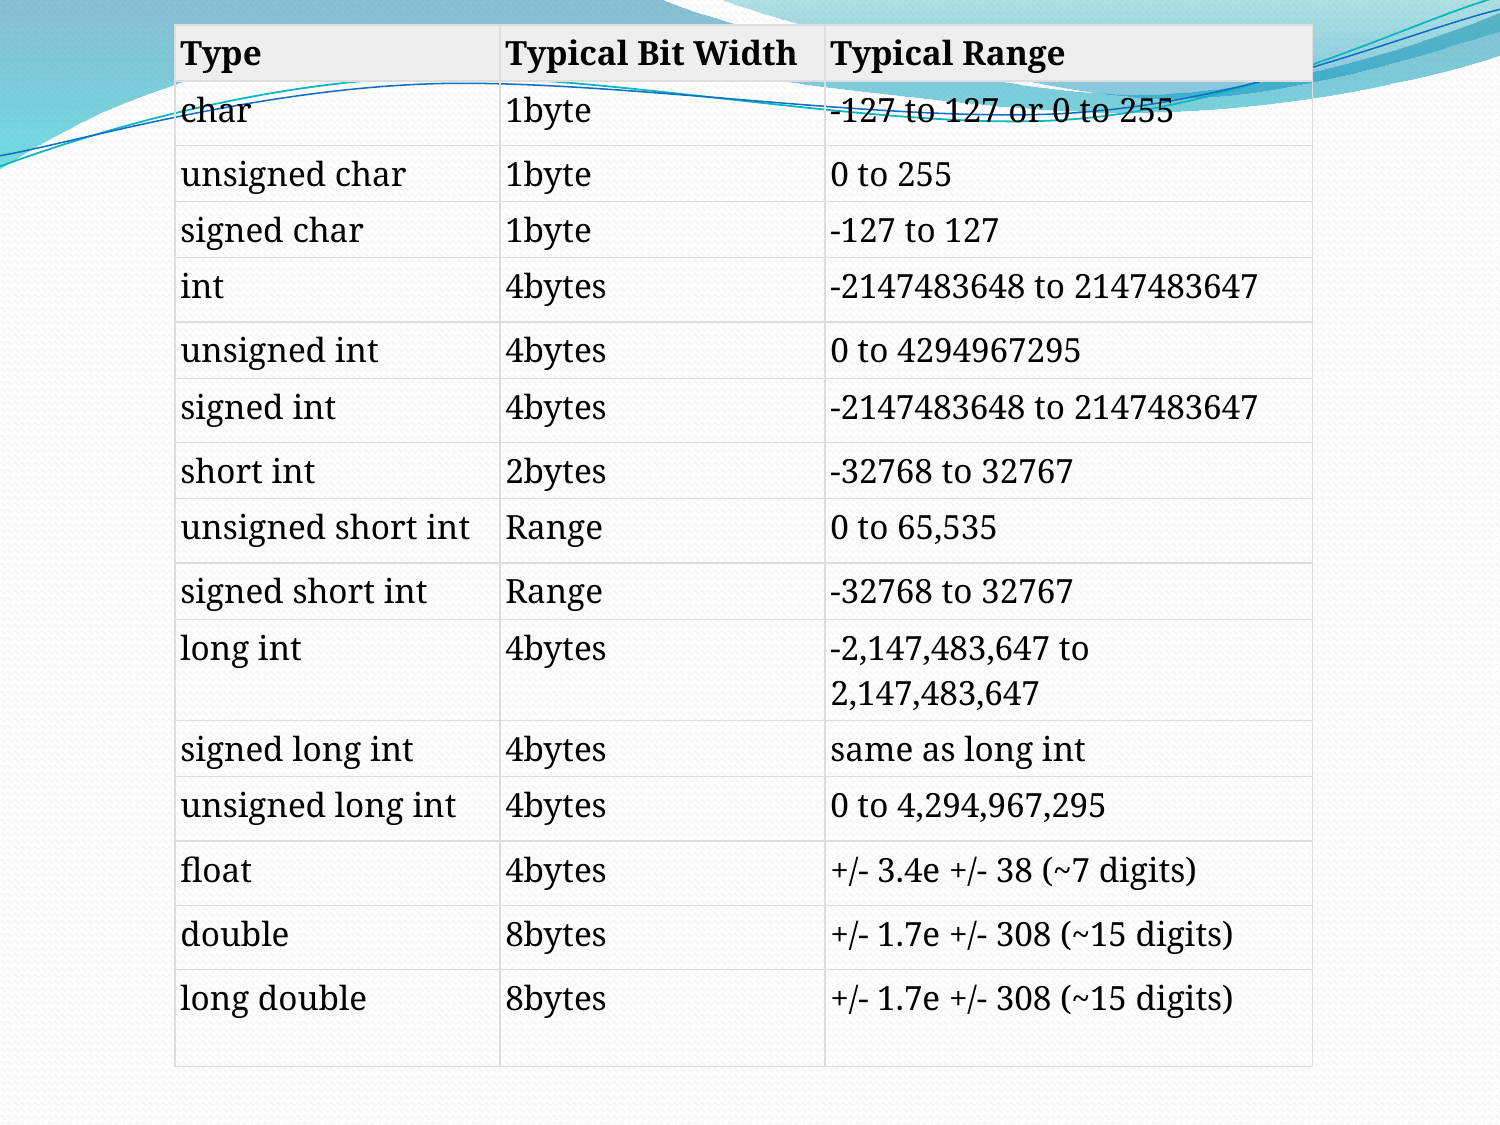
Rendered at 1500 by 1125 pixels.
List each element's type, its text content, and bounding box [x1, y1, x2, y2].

table_cell -32768 to 32767 [826, 564, 1312, 619]
table_cell 0 to 65,535 [826, 499, 1312, 562]
table_cell short int [176, 443, 499, 498]
table_cell 8bytes [501, 970, 824, 1066]
table_cell int [176, 258, 499, 321]
table_cell -2147483648 to 2147483647 [826, 379, 1312, 442]
table_cell -2,147,483,647 to 2,147,483,647 [826, 620, 1312, 720]
table_cell 4bytes [501, 777, 824, 840]
table_cell 4bytes [501, 620, 824, 720]
table_cell 8bytes [501, 906, 824, 969]
table_cell 1byte [501, 146, 824, 201]
table_cell +/- 3.4e +/- 38 (~7 digits) [826, 842, 1312, 905]
table_cell signed char [176, 202, 499, 257]
table_cell -32768 to 32767 [826, 443, 1312, 498]
table_cell char [176, 82, 499, 145]
table_cell double [176, 906, 499, 969]
table_cell long double [176, 970, 499, 1066]
table_cell -127 to 127 or 0 to 255 [826, 82, 1312, 145]
table_cell 0 to 4,294,967,295 [826, 777, 1312, 840]
table_cell same as long int [826, 721, 1312, 776]
table_cell unsigned short int [176, 499, 499, 562]
table_header Typical Bit Width [501, 26, 824, 80]
table_cell +/- 1.7e +/- 308 (~15 digits) [826, 970, 1312, 1066]
table_cell Range [501, 499, 824, 562]
table_cell 1byte [501, 82, 824, 145]
table_cell 4bytes [501, 323, 824, 378]
table_cell Range [501, 564, 824, 619]
table_cell 0 to 255 [826, 146, 1312, 201]
table_cell signed long int [176, 721, 499, 776]
table_header Typical Range [826, 26, 1312, 80]
table_cell 4bytes [501, 379, 824, 442]
table_cell unsigned char [176, 146, 499, 201]
table_cell signed short int [176, 564, 499, 619]
table_cell -127 to 127 [826, 202, 1312, 257]
table_cell +/- 1.7e +/- 308 (~15 digits) [826, 906, 1312, 969]
table_cell float [176, 842, 499, 905]
table_cell signed int [176, 379, 499, 442]
table_cell -2147483648 to 2147483647 [826, 258, 1312, 321]
table_cell 4bytes [501, 258, 824, 321]
table_cell 0 to 4294967295 [826, 323, 1312, 378]
table_cell 4bytes [501, 842, 824, 905]
table_cell unsigned long int [176, 777, 499, 840]
table_header Type [176, 26, 499, 80]
table_cell 4bytes [501, 721, 824, 776]
table_cell long int [176, 620, 499, 720]
table_cell unsigned int [176, 323, 499, 378]
table_cell 1byte [501, 202, 824, 257]
table_cell 2bytes [501, 443, 824, 498]
